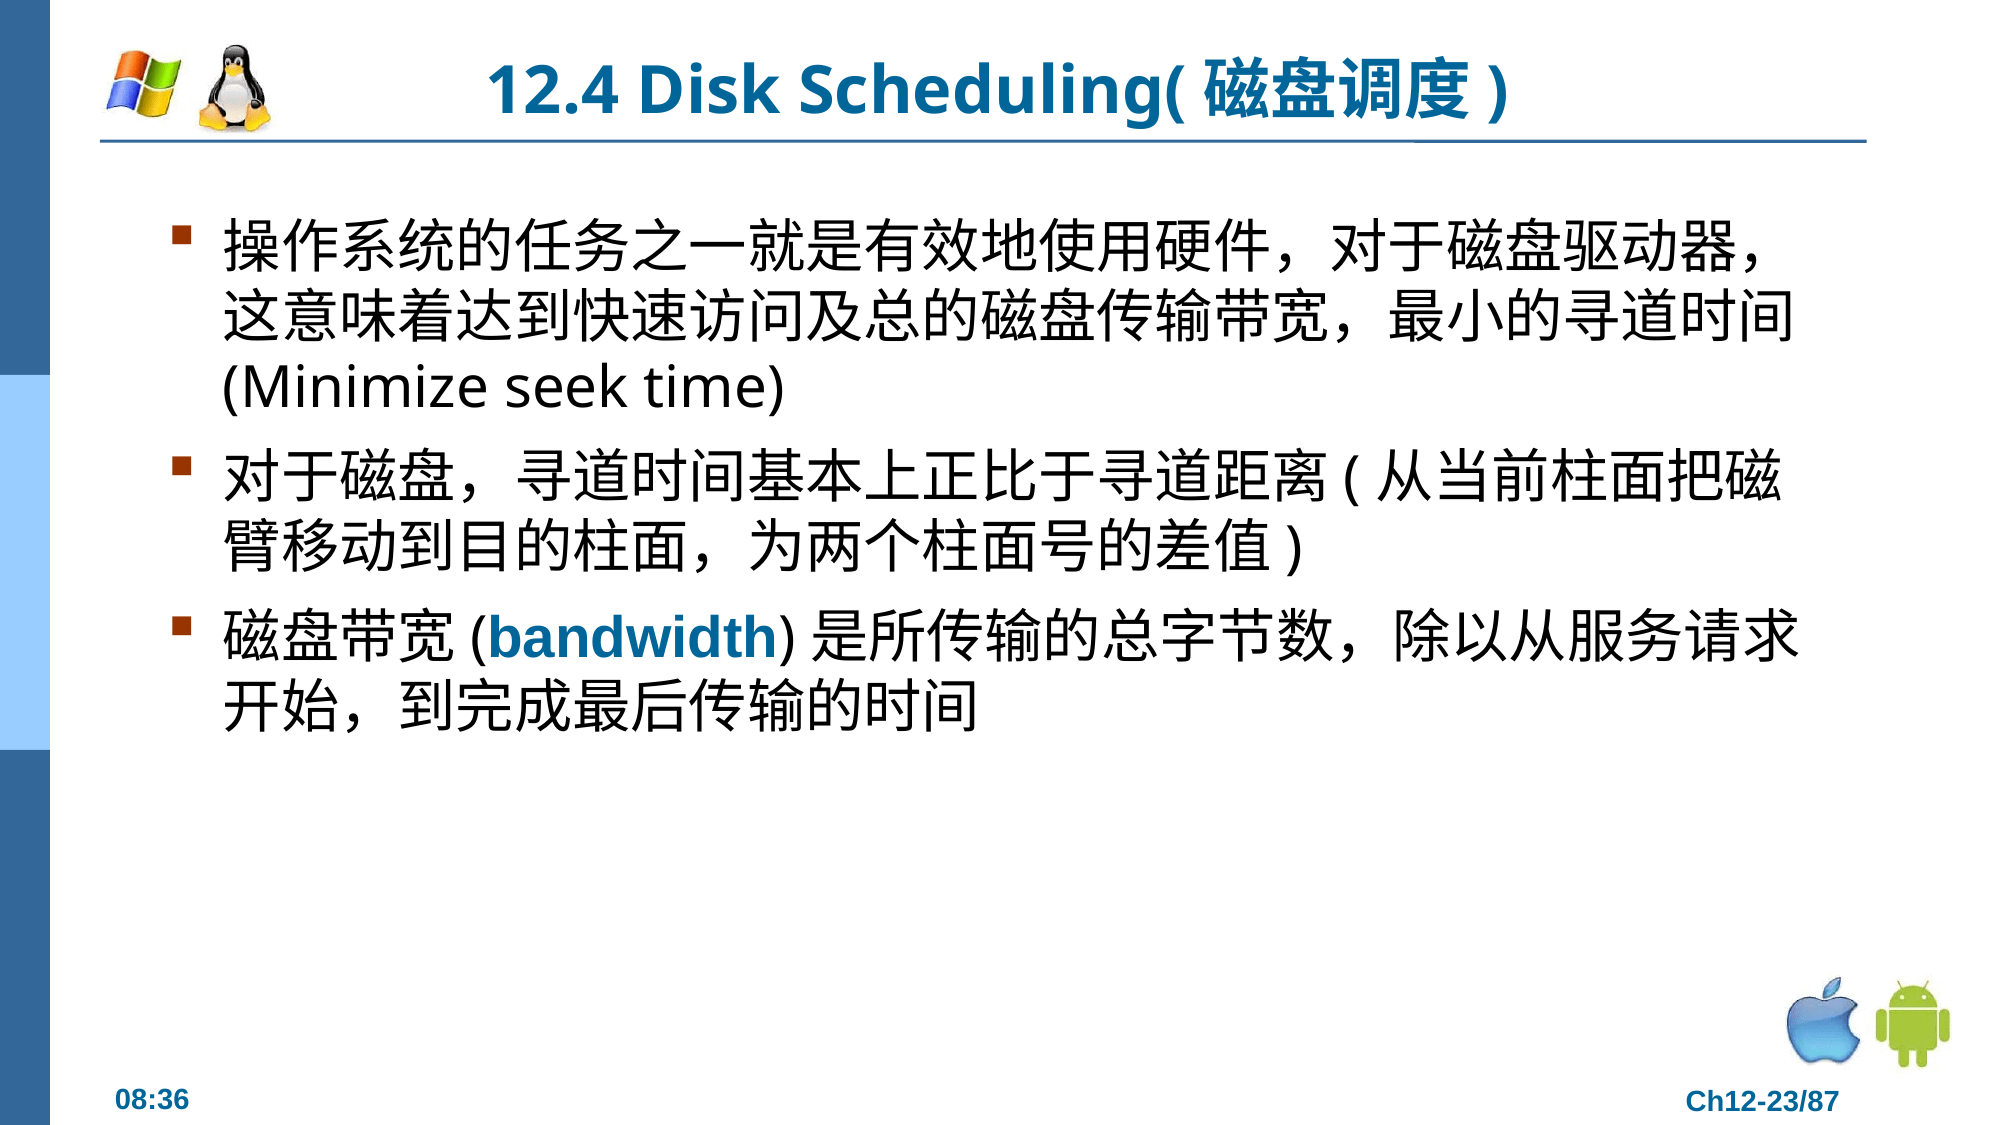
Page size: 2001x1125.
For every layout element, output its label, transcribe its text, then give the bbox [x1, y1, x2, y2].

title 12.4 Disk Scheduling(磁盘调度) [338, 39, 1657, 135]
picture [1774, 973, 1959, 1074]
picture [99, 36, 285, 137]
list 操作系统的任务之一就是有效地使用硬件，对于磁盘驱动器，这意味着达到快速访问及总的磁盘传输带宽，最小的寻道时间(Minimize seek time) 对于磁盘，寻道时间基本上正比于寻道距离(从当前柱面把磁臂移动到目的柱面，为两个柱面号的差值) 磁盘带宽(bandwidth)是所传输的总字节数，除以从服务请求开始，到完成最后传输的时间 [152, 201, 1831, 832]
